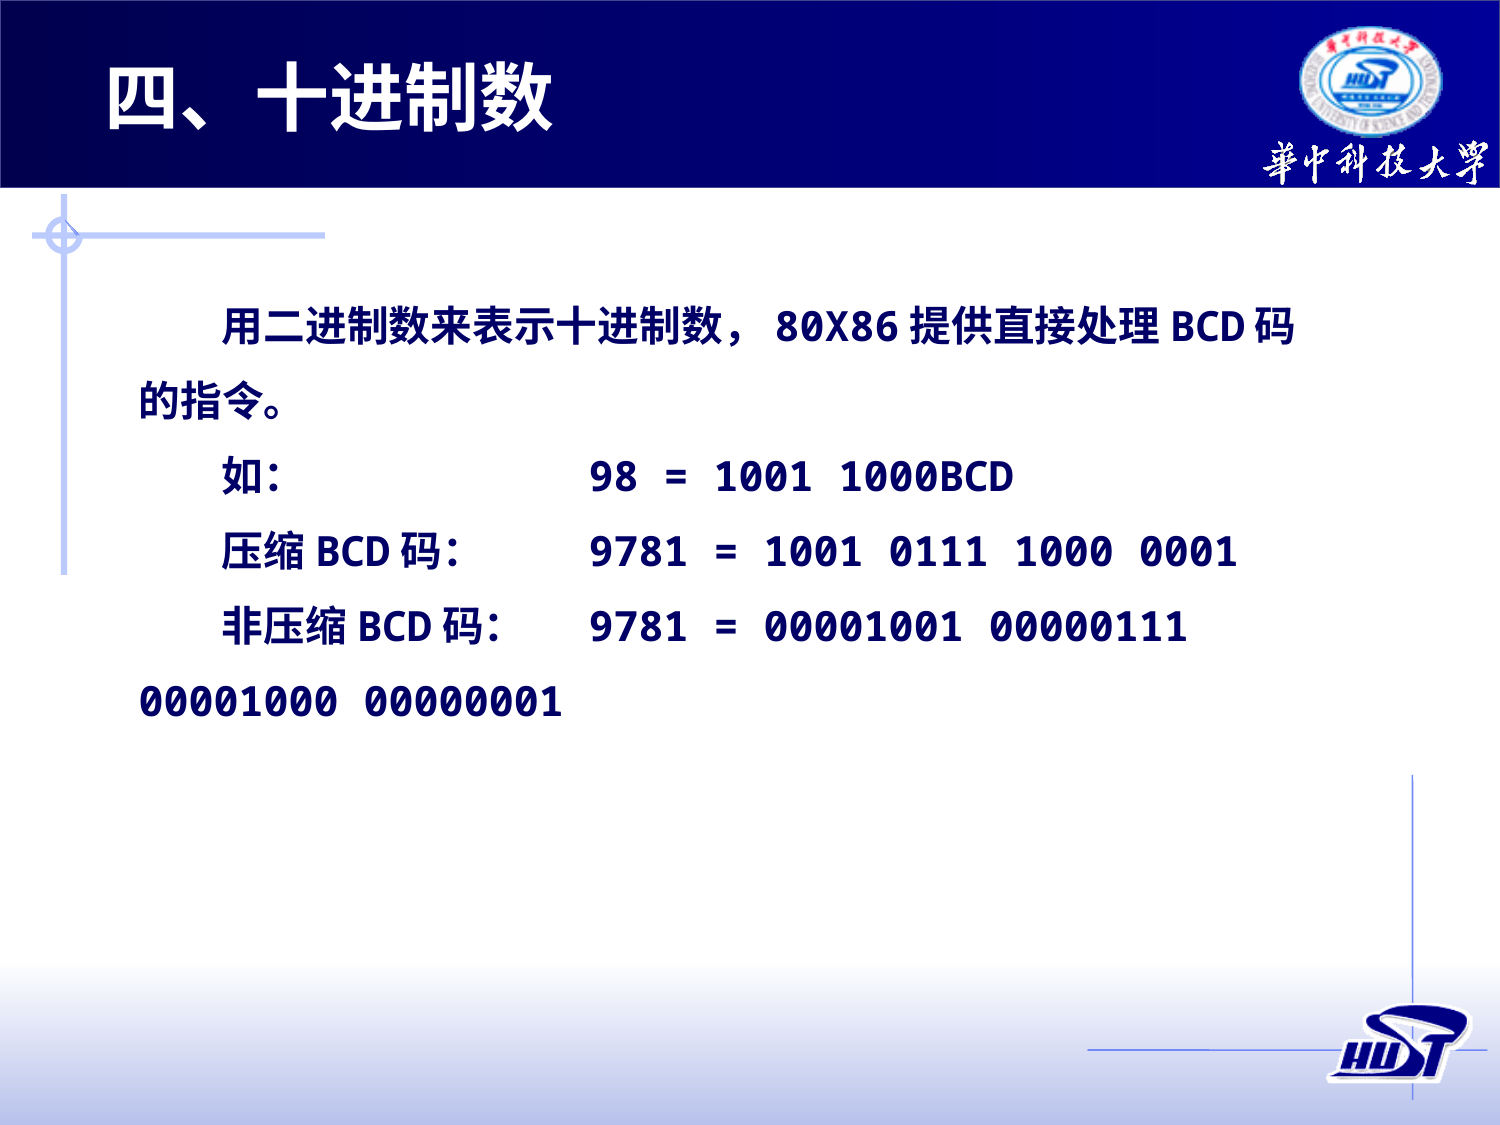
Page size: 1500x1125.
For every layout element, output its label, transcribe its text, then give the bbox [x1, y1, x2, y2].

text_box 用二进制数来表示十进制数，80X86提供直接处理BCD码的指令。 如： 98 = 1001 1000BCD 压缩BCD码： 9781 = 1001 0111 1000 0001 非压缩BCD码： 9781 = 00001001 00000111 00001000 00000001 [123, 267, 1344, 1022]
picture [1299, 26, 1443, 138]
text_box 四、十进制数 [89, 42, 1308, 148]
picture [1262, 140, 1488, 185]
